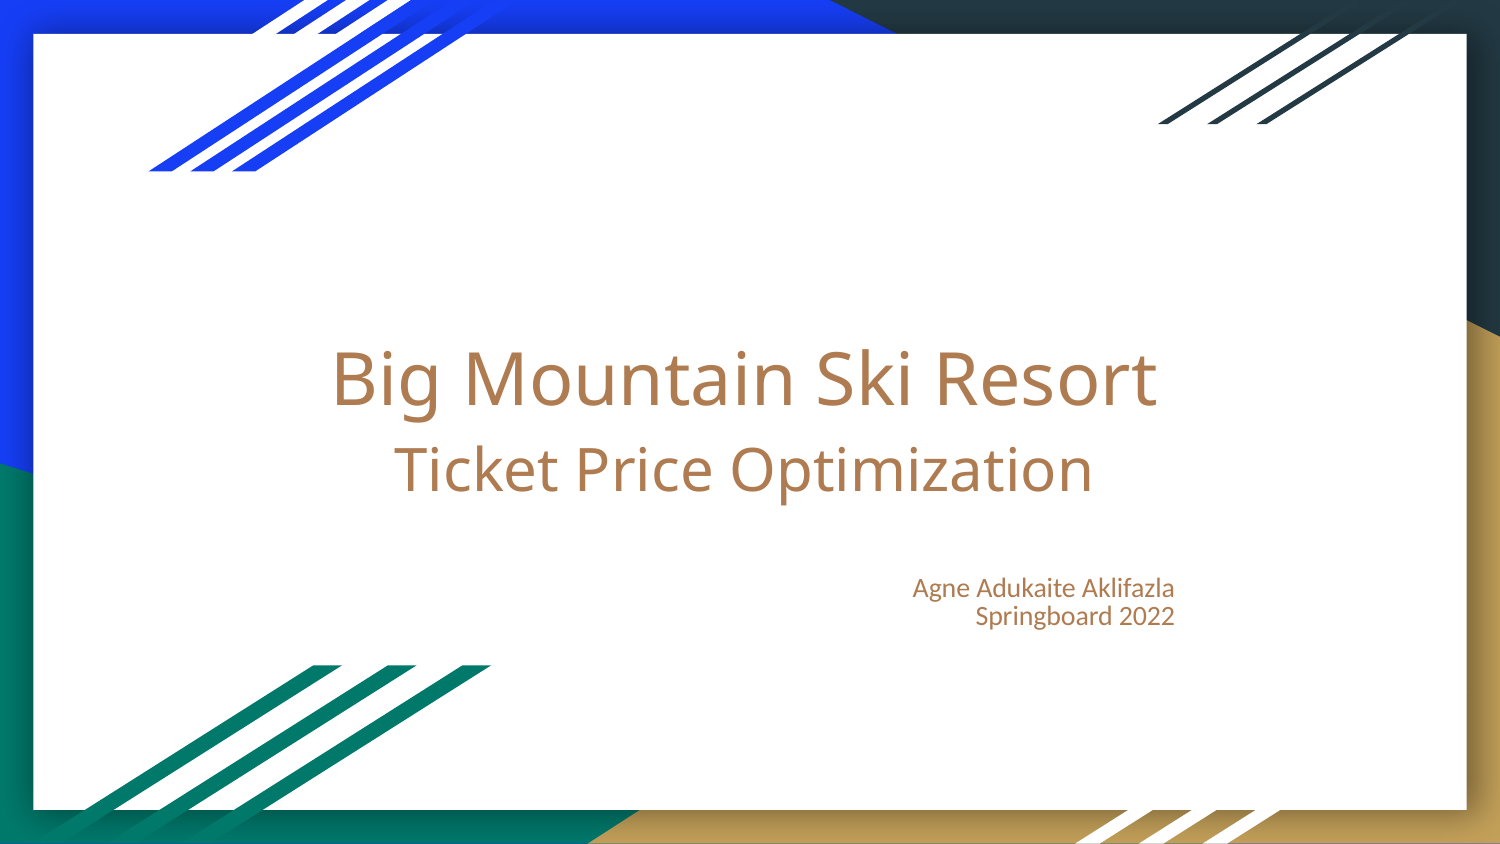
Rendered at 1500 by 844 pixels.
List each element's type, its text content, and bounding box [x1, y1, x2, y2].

subtitle Agne Adukaite Aklifazla Springboard 2022 [310, 562, 1190, 648]
title Big Mountain Ski Resort Ticket Price Optimization [304, 298, 1185, 537]
